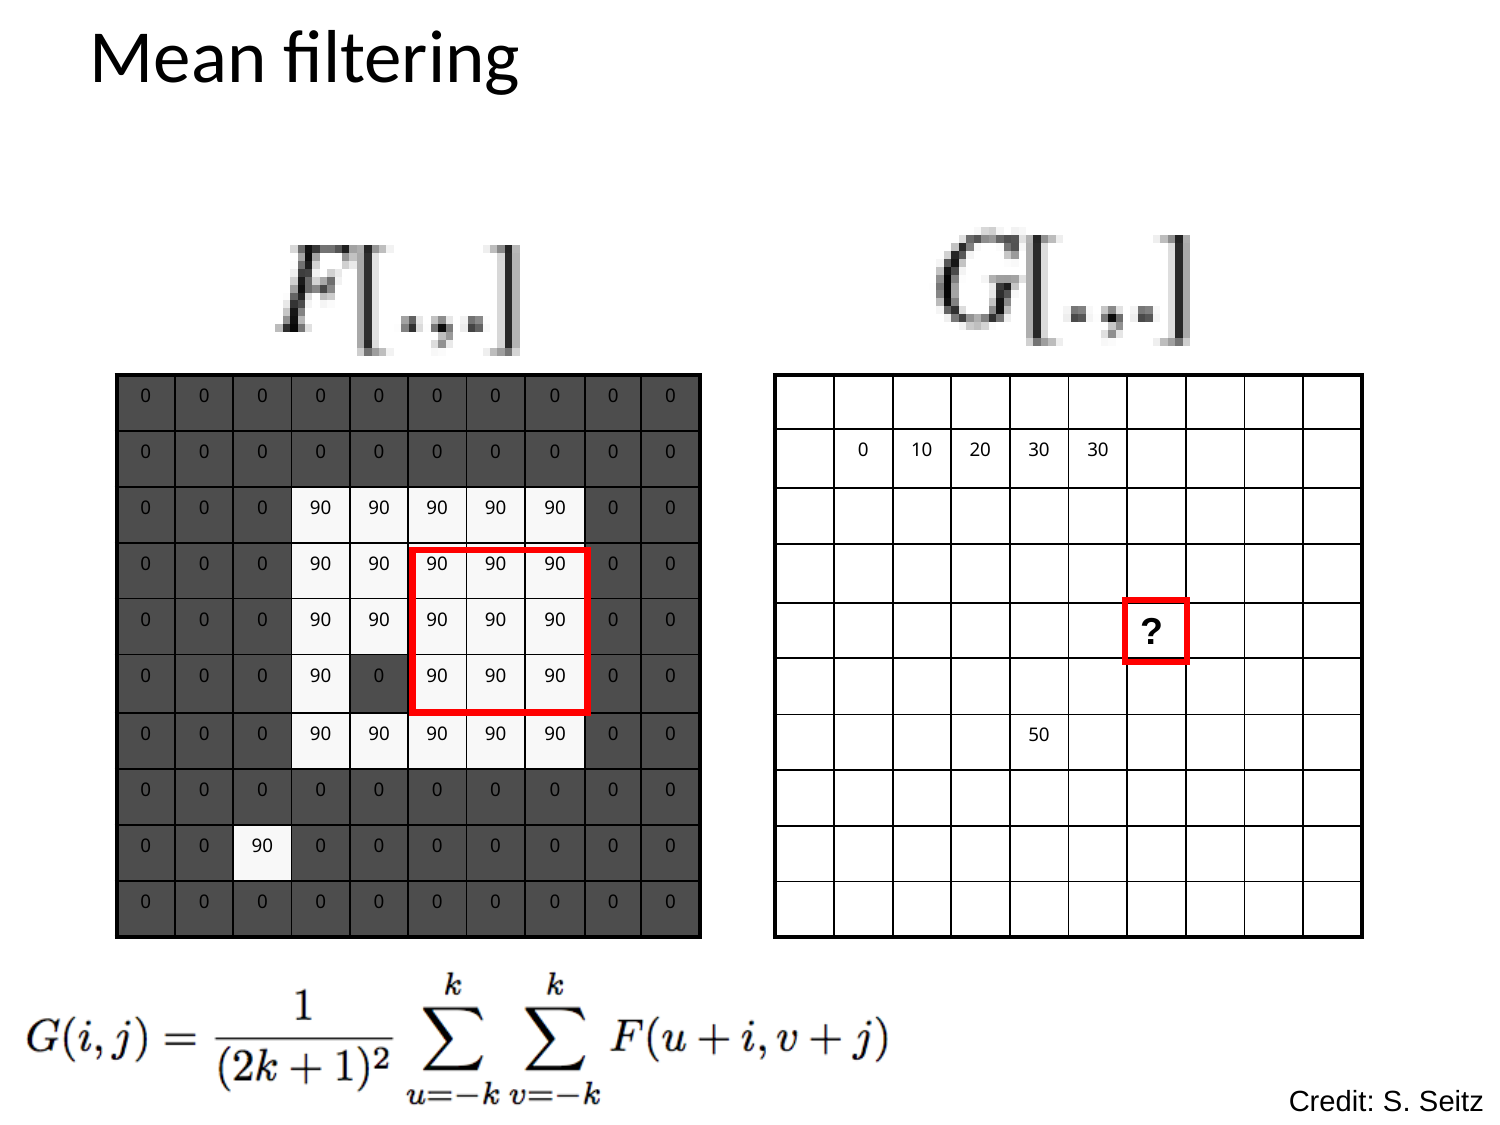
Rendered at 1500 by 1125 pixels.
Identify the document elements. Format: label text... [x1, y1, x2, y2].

table_cell 0 [409, 826, 466, 880]
table_cell [1304, 771, 1360, 825]
table_cell [1245, 604, 1302, 657]
table_cell 0 [467, 882, 524, 935]
table_cell 0 [119, 655, 174, 712]
table_cell [952, 882, 1009, 935]
table_cell [1245, 715, 1302, 769]
table_cell [1245, 659, 1302, 714]
table_header [1069, 377, 1126, 428]
table_cell [894, 827, 950, 881]
table_cell [1069, 489, 1126, 543]
table_cell 0 [467, 770, 524, 824]
table_cell 0 [642, 432, 698, 486]
table_cell 0 [119, 826, 174, 880]
table_cell 20 [952, 430, 1009, 487]
table_cell 0 [234, 714, 291, 768]
table_cell [1187, 489, 1244, 543]
table_cell 0 [176, 770, 232, 824]
table_cell [1304, 882, 1360, 935]
table_cell [1245, 771, 1302, 825]
table_cell [835, 489, 892, 543]
table_cell [1069, 882, 1126, 935]
table_header 0 [119, 377, 174, 430]
text_box Mean filtering [74, 0, 1425, 188]
table_cell 90 [234, 826, 291, 880]
table_cell 0 [586, 488, 640, 542]
table_cell [1069, 715, 1126, 769]
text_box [261, 221, 529, 357]
table_cell [835, 771, 892, 825]
table_cell [1304, 489, 1360, 543]
table_cell 90 [409, 544, 466, 598]
table_cell 0 [176, 882, 232, 935]
table_cell 30 [1011, 430, 1068, 487]
table_cell [777, 715, 833, 769]
table_cell 0 [409, 882, 466, 935]
table_cell [777, 604, 833, 657]
table_cell [1187, 882, 1244, 935]
table_cell 90 [526, 488, 584, 542]
table_cell [1245, 827, 1302, 881]
table_cell 90 [292, 599, 349, 654]
table_cell [1128, 771, 1185, 825]
table_cell [1187, 771, 1244, 825]
table_cell 50 [1011, 715, 1068, 769]
table_cell 0 [292, 770, 349, 824]
table_cell 90 [351, 544, 407, 598]
table_cell 0 [119, 714, 174, 768]
table_cell 0 [586, 770, 640, 824]
table_cell 0 [234, 544, 291, 598]
table_cell [1187, 659, 1244, 714]
table_cell 0 [642, 544, 698, 598]
table_cell [777, 659, 833, 714]
text_box ? [1125, 599, 1178, 660]
table_cell [1245, 882, 1302, 935]
table_cell 0 [234, 488, 291, 542]
table_cell 0 [176, 432, 232, 486]
table_header 0 [409, 377, 466, 430]
table_cell [952, 604, 1009, 657]
table_cell 0 [176, 488, 232, 542]
table_cell 0 [586, 432, 640, 486]
text_box Credit: S. Seitz [1273, 1074, 1500, 1125]
table_cell 0 [526, 882, 584, 935]
table_cell 90 [292, 488, 349, 542]
table_cell [1128, 882, 1185, 935]
table_cell 0 [586, 826, 640, 880]
table_cell 0 [119, 488, 174, 542]
table_cell 0 [292, 826, 349, 880]
table_header [1128, 377, 1185, 428]
table_cell 0 [176, 599, 232, 654]
table_cell 90 [526, 714, 584, 768]
table_cell 90 [526, 544, 584, 549]
picture [0, 955, 938, 1125]
table_header [894, 377, 950, 428]
table_cell 90 [467, 714, 524, 768]
table_cell [1304, 715, 1360, 769]
table_cell 90 [351, 599, 407, 654]
table_cell [1011, 771, 1068, 825]
table_cell [835, 882, 892, 935]
table_cell 0 [526, 432, 584, 486]
table_cell 0 [176, 826, 232, 880]
table_cell 90 [409, 714, 466, 768]
table_cell 0 [234, 770, 291, 824]
table_cell 0 [588, 655, 640, 712]
table_cell [894, 882, 950, 935]
table_cell 90 [351, 488, 407, 542]
table_cell [1128, 545, 1185, 599]
table_cell 0 [586, 882, 640, 935]
table_header 0 [351, 377, 407, 430]
table_cell [952, 771, 1009, 825]
table_cell [1304, 430, 1360, 487]
table_header [1304, 377, 1360, 428]
table_cell [894, 715, 950, 769]
table_cell [1188, 604, 1244, 657]
table_cell [835, 604, 892, 657]
table_cell [777, 489, 833, 543]
table_cell 0 [292, 882, 349, 935]
table_cell [1069, 545, 1126, 602]
table_cell [835, 545, 892, 602]
table_cell 0 [119, 432, 174, 486]
table_cell 30 [1069, 430, 1126, 487]
table_cell [1011, 827, 1068, 881]
table_cell [777, 430, 833, 487]
table_cell [1128, 715, 1185, 769]
table_header [1011, 377, 1068, 428]
table_cell [1187, 827, 1244, 881]
table_cell [1304, 827, 1360, 881]
table_cell [777, 545, 833, 602]
table_cell [1128, 430, 1185, 487]
table_cell 0 [119, 599, 174, 654]
table_cell [952, 827, 1009, 881]
table_cell 0 [642, 488, 698, 542]
table_cell 90 [292, 714, 349, 768]
table_cell 90 [292, 544, 349, 598]
table_cell 0 [642, 599, 698, 654]
table_header 0 [176, 377, 232, 430]
table_cell 0 [234, 599, 291, 654]
table_cell [1304, 604, 1360, 657]
table_cell 0 [526, 826, 584, 880]
text_box [1124, 599, 1188, 663]
table_cell [894, 545, 950, 602]
table_cell 90 [409, 488, 466, 542]
table_cell [894, 489, 950, 543]
table_cell 0 [176, 714, 232, 768]
table_cell [777, 827, 833, 881]
table_cell 90 [467, 488, 524, 542]
table_header 0 [586, 377, 640, 430]
table_cell [1304, 659, 1360, 714]
table_cell [1187, 715, 1244, 769]
table_cell [1011, 882, 1068, 935]
table_cell 0 [642, 770, 698, 824]
table_cell [1069, 604, 1124, 657]
table_cell 0 [176, 655, 232, 712]
table_header 0 [292, 377, 349, 430]
table_cell 0 [586, 714, 640, 768]
table_cell [952, 545, 1009, 602]
table_cell [1187, 430, 1244, 487]
table_cell 0 [835, 430, 892, 487]
table_cell [1069, 827, 1126, 881]
table_cell [952, 489, 1009, 543]
table_cell 0 [119, 544, 174, 598]
table_header [1245, 377, 1302, 428]
table_cell 0 [119, 770, 174, 824]
table_cell [835, 715, 892, 769]
table_header [952, 377, 1009, 428]
table_cell 0 [588, 599, 640, 654]
table_cell 10 [894, 430, 950, 487]
table_cell [1245, 489, 1302, 543]
table_cell 0 [467, 432, 524, 486]
table_header 0 [642, 377, 698, 430]
table_cell [1011, 604, 1068, 657]
table_cell [777, 771, 833, 825]
table_cell [777, 882, 833, 935]
table_header [777, 377, 833, 428]
table_cell 0 [409, 770, 466, 824]
table_cell [1011, 545, 1068, 602]
table_cell [1069, 771, 1126, 825]
table_cell 0 [234, 432, 291, 486]
table_cell [1187, 545, 1244, 602]
table_cell [1128, 827, 1185, 881]
table_cell 0 [642, 655, 698, 712]
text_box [921, 212, 1199, 347]
table_cell [1011, 659, 1068, 714]
table_cell 0 [467, 826, 524, 880]
table_cell [1011, 489, 1068, 543]
table_cell 90 [292, 655, 349, 712]
table_cell 0 [642, 826, 698, 880]
table_cell [952, 715, 1009, 769]
table_cell 0 [351, 770, 407, 824]
table_cell [1245, 430, 1302, 487]
table_cell [1069, 659, 1126, 714]
table_cell 0 [642, 882, 698, 935]
table_cell 0 [234, 655, 291, 712]
table_cell [1128, 663, 1185, 714]
table_cell [1128, 489, 1185, 543]
table_cell [894, 659, 950, 714]
table_cell 0 [351, 432, 407, 486]
table_cell [835, 659, 892, 714]
table_cell [894, 771, 950, 825]
table_cell 0 [292, 432, 349, 486]
table_cell [1304, 545, 1360, 602]
table_cell 0 [642, 714, 698, 768]
table_cell 0 [351, 882, 407, 935]
table_header 0 [467, 377, 524, 430]
table_header [1187, 377, 1244, 428]
table_cell [835, 827, 892, 881]
table_cell 0 [586, 544, 640, 598]
table_cell 90 [467, 544, 524, 549]
table_cell 90 [351, 714, 407, 768]
table_header 0 [234, 377, 291, 430]
text_box [412, 549, 588, 713]
table_header [835, 377, 892, 428]
table_cell 0 [351, 826, 407, 880]
table_cell 0 [234, 882, 291, 935]
table_cell [952, 659, 1009, 714]
table_cell 0 [119, 882, 174, 935]
table_cell [894, 604, 950, 657]
table_cell 0 [409, 432, 466, 486]
table_cell 0 [351, 655, 407, 712]
table_cell 0 [176, 544, 232, 598]
table_cell [1245, 545, 1302, 602]
table_header 0 [526, 377, 584, 430]
table_cell 0 [526, 770, 584, 824]
